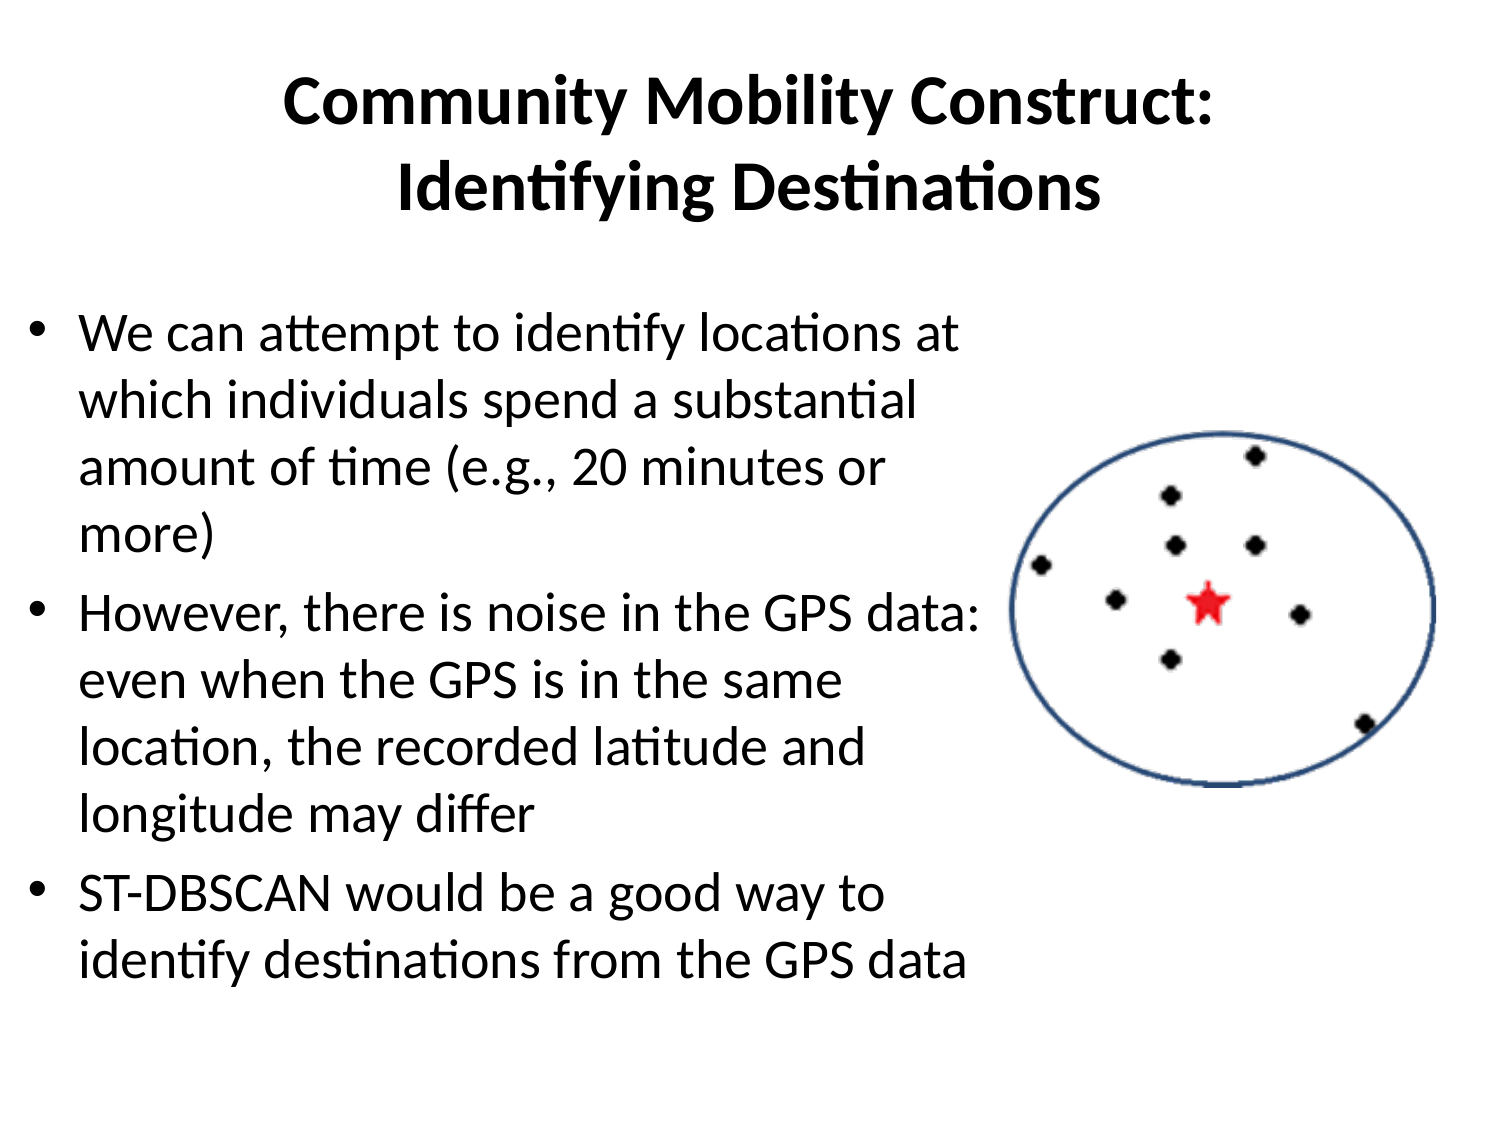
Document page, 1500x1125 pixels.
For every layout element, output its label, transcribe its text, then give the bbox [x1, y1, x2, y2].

picture [999, 424, 1437, 788]
title Community Mobility Construct: Identifying Destinations [75, 45, 1425, 233]
list We can attempt to identify locations at which individuals spend a substantial amount of time (e.g., 20 minutes or more) However, there is noise in the GPS data: even when the GPS is in the same location, the recorded latitude and longitude may differ ST-DBSCAN would be a good way to identify destinations from the GPS data [12, 287, 1015, 1008]
